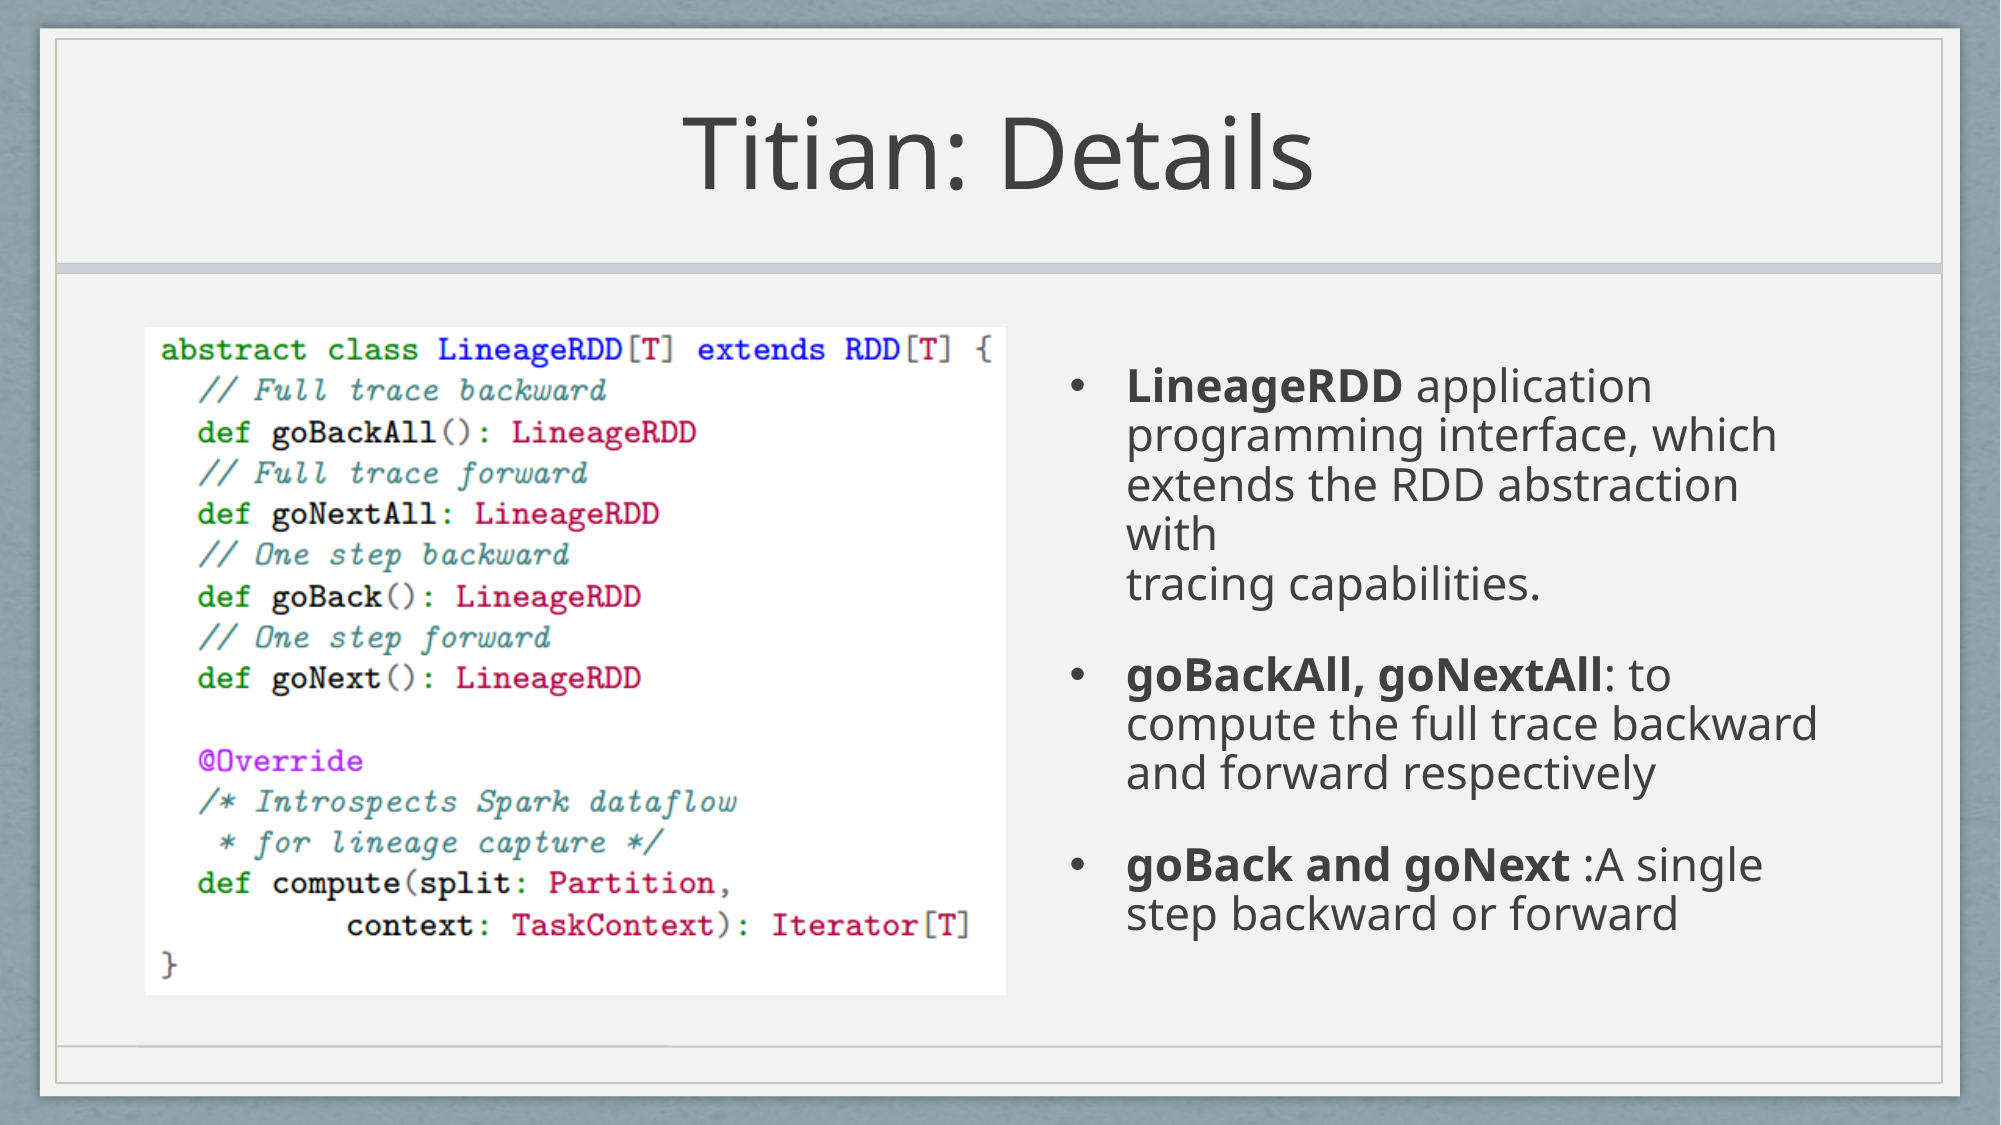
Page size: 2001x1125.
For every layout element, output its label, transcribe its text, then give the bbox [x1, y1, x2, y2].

list LineageRDD application programming interface, which extends the RDD abstraction with tracing capabilities. goBackAll, goNextAll: to compute the full trace backward and forward respectively goBack and goNext :A single step backward or forward [1061, 354, 1835, 996]
title Titian: Details [196, 39, 1804, 261]
picture [0, 0, 2001, 1125]
